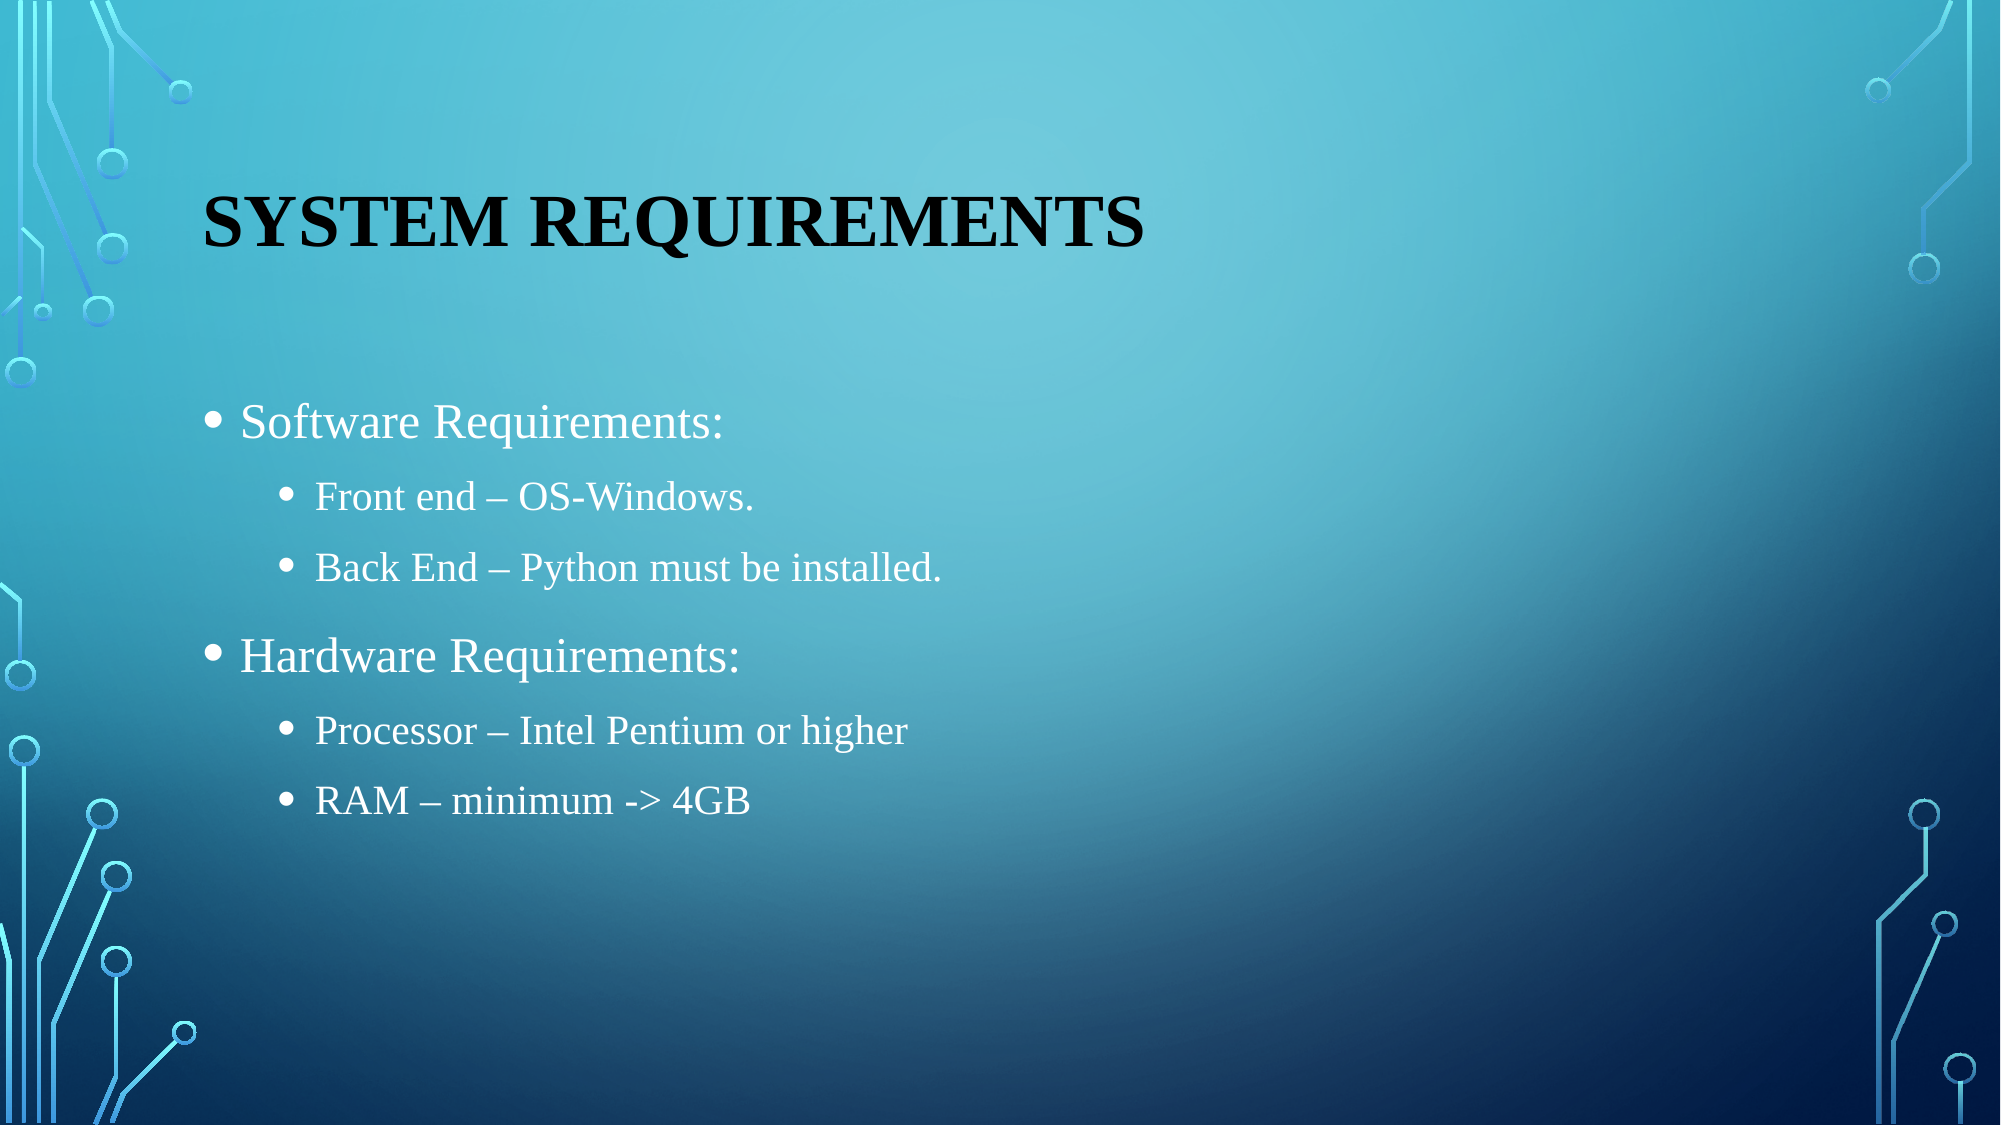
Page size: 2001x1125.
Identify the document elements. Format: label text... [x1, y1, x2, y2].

title System Requirements [187, 101, 1813, 344]
list Software Requirements: Front end – OS-Windows. Back End – Python must be installed. Hardware Requirements: Processor – Intel Pentium or higher RAM – minimum -> 4GB [187, 369, 1813, 950]
